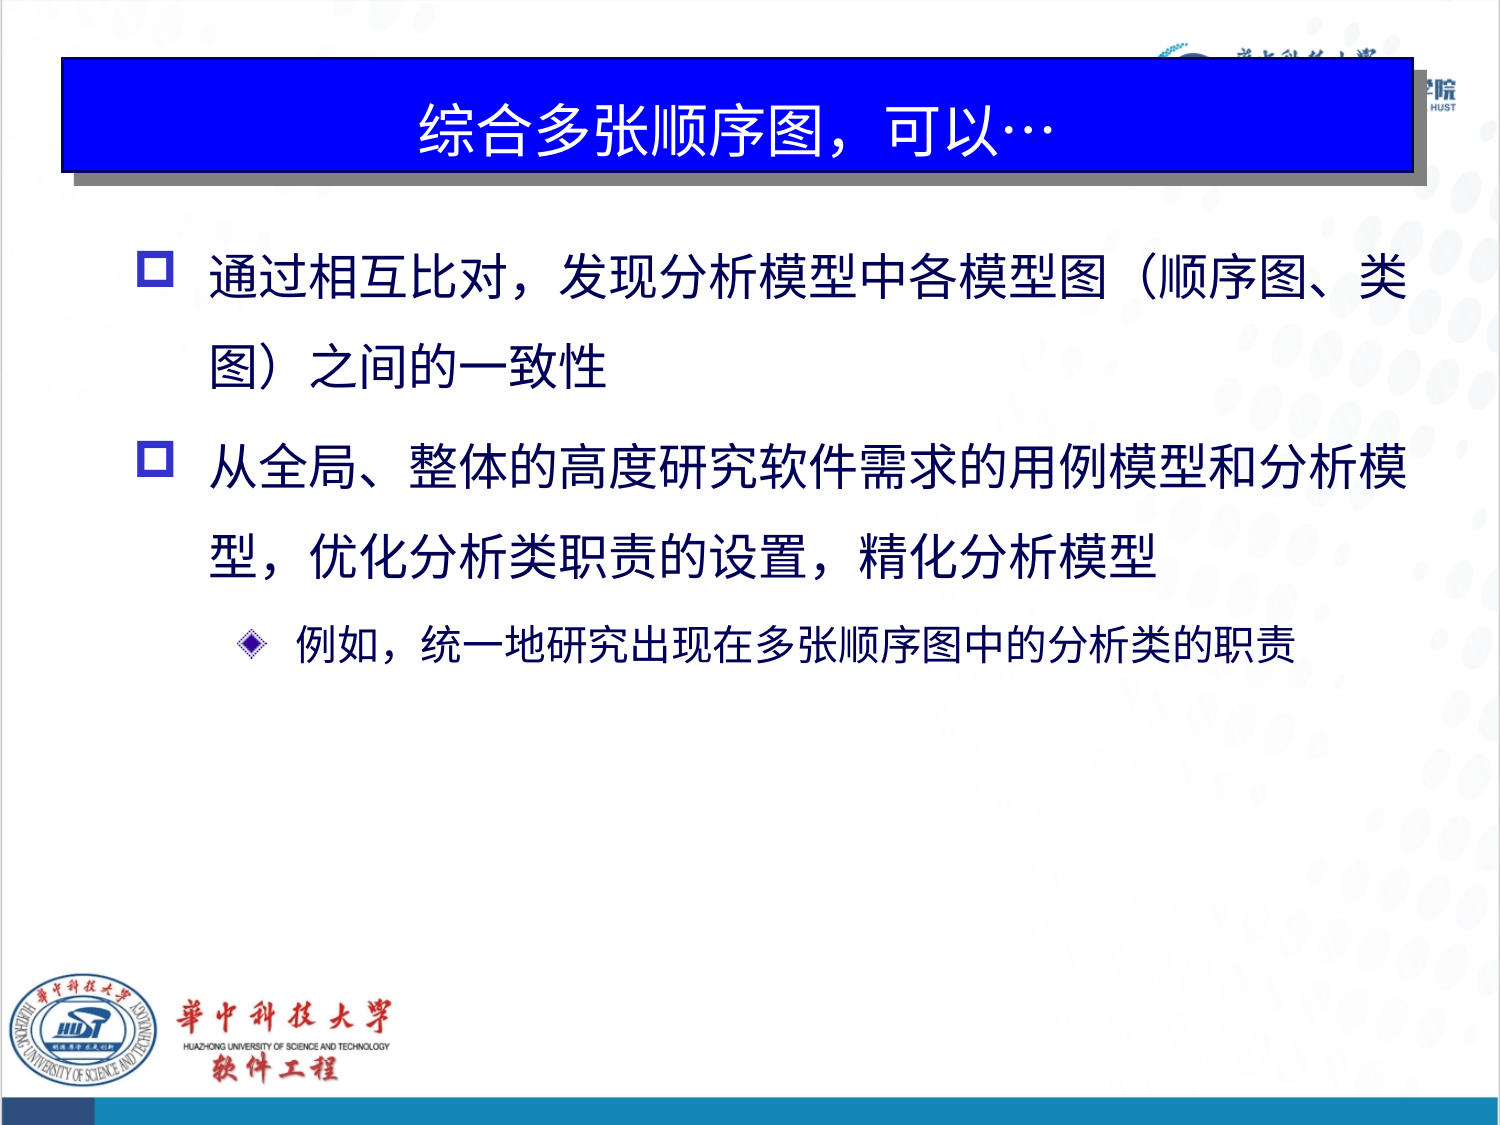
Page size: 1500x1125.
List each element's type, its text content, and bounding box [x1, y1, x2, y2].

picture [0, 0, 1500, 1125]
title 综合多张顺序图，可以… [61, 57, 1414, 173]
list 通过相互比对，发现分析模型中各模型图（顺序图、类图）之间的一致性 从全局、整体的高度研究软件需求的用例模型和分析模型，优化分析类职责的设置，精化分析模型 例如，统一地研究出现在多张顺序图中的分析类的职责 [75, 208, 1471, 1013]
